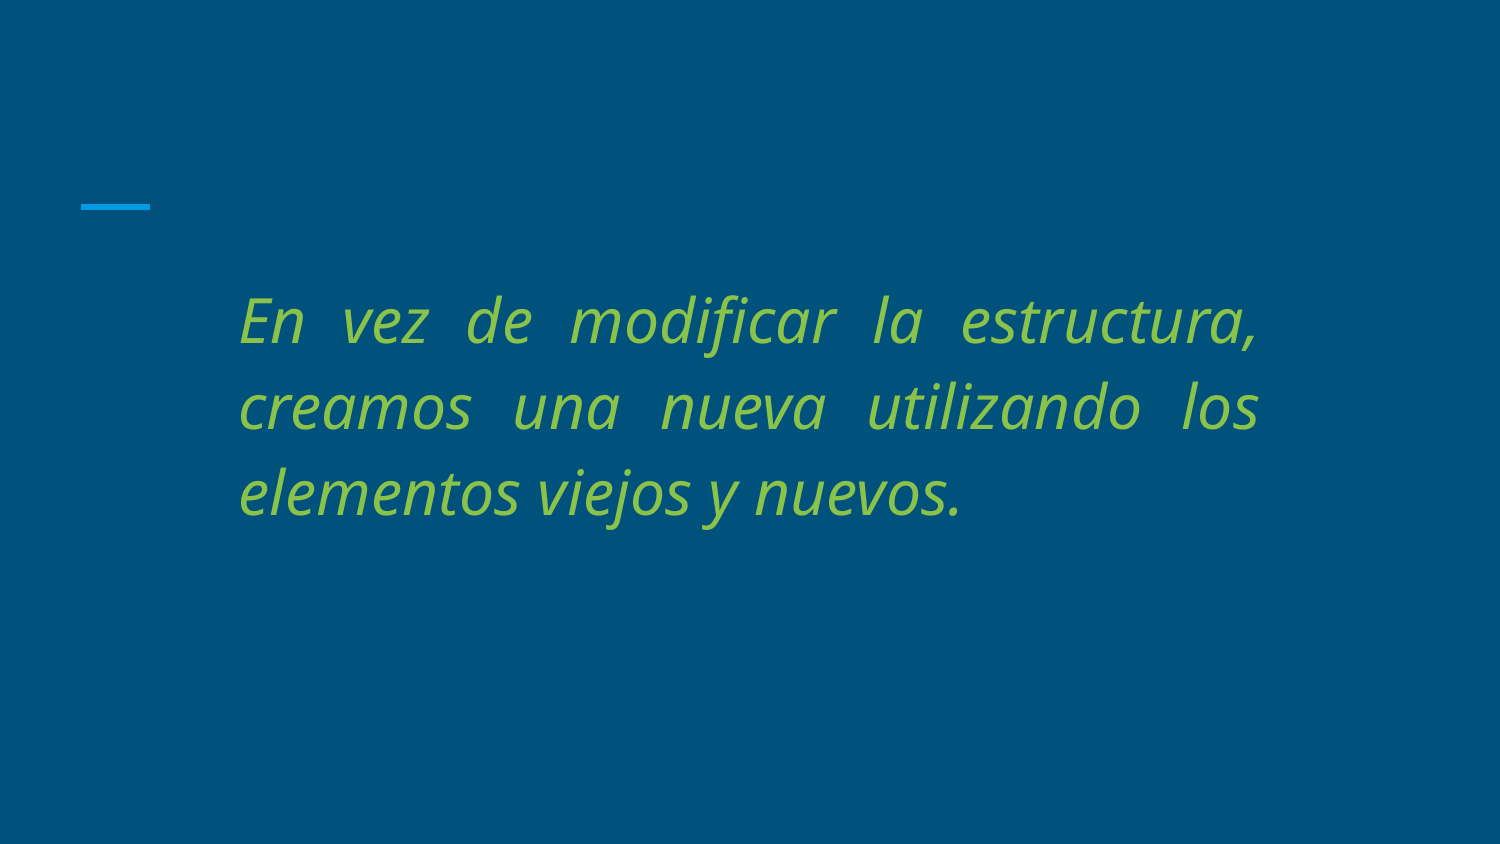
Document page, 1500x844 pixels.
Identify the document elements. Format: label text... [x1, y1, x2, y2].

list En vez de modificar la estructura, creamos una nueva utilizando los elementos viejos y nuevos. [223, 254, 1277, 760]
